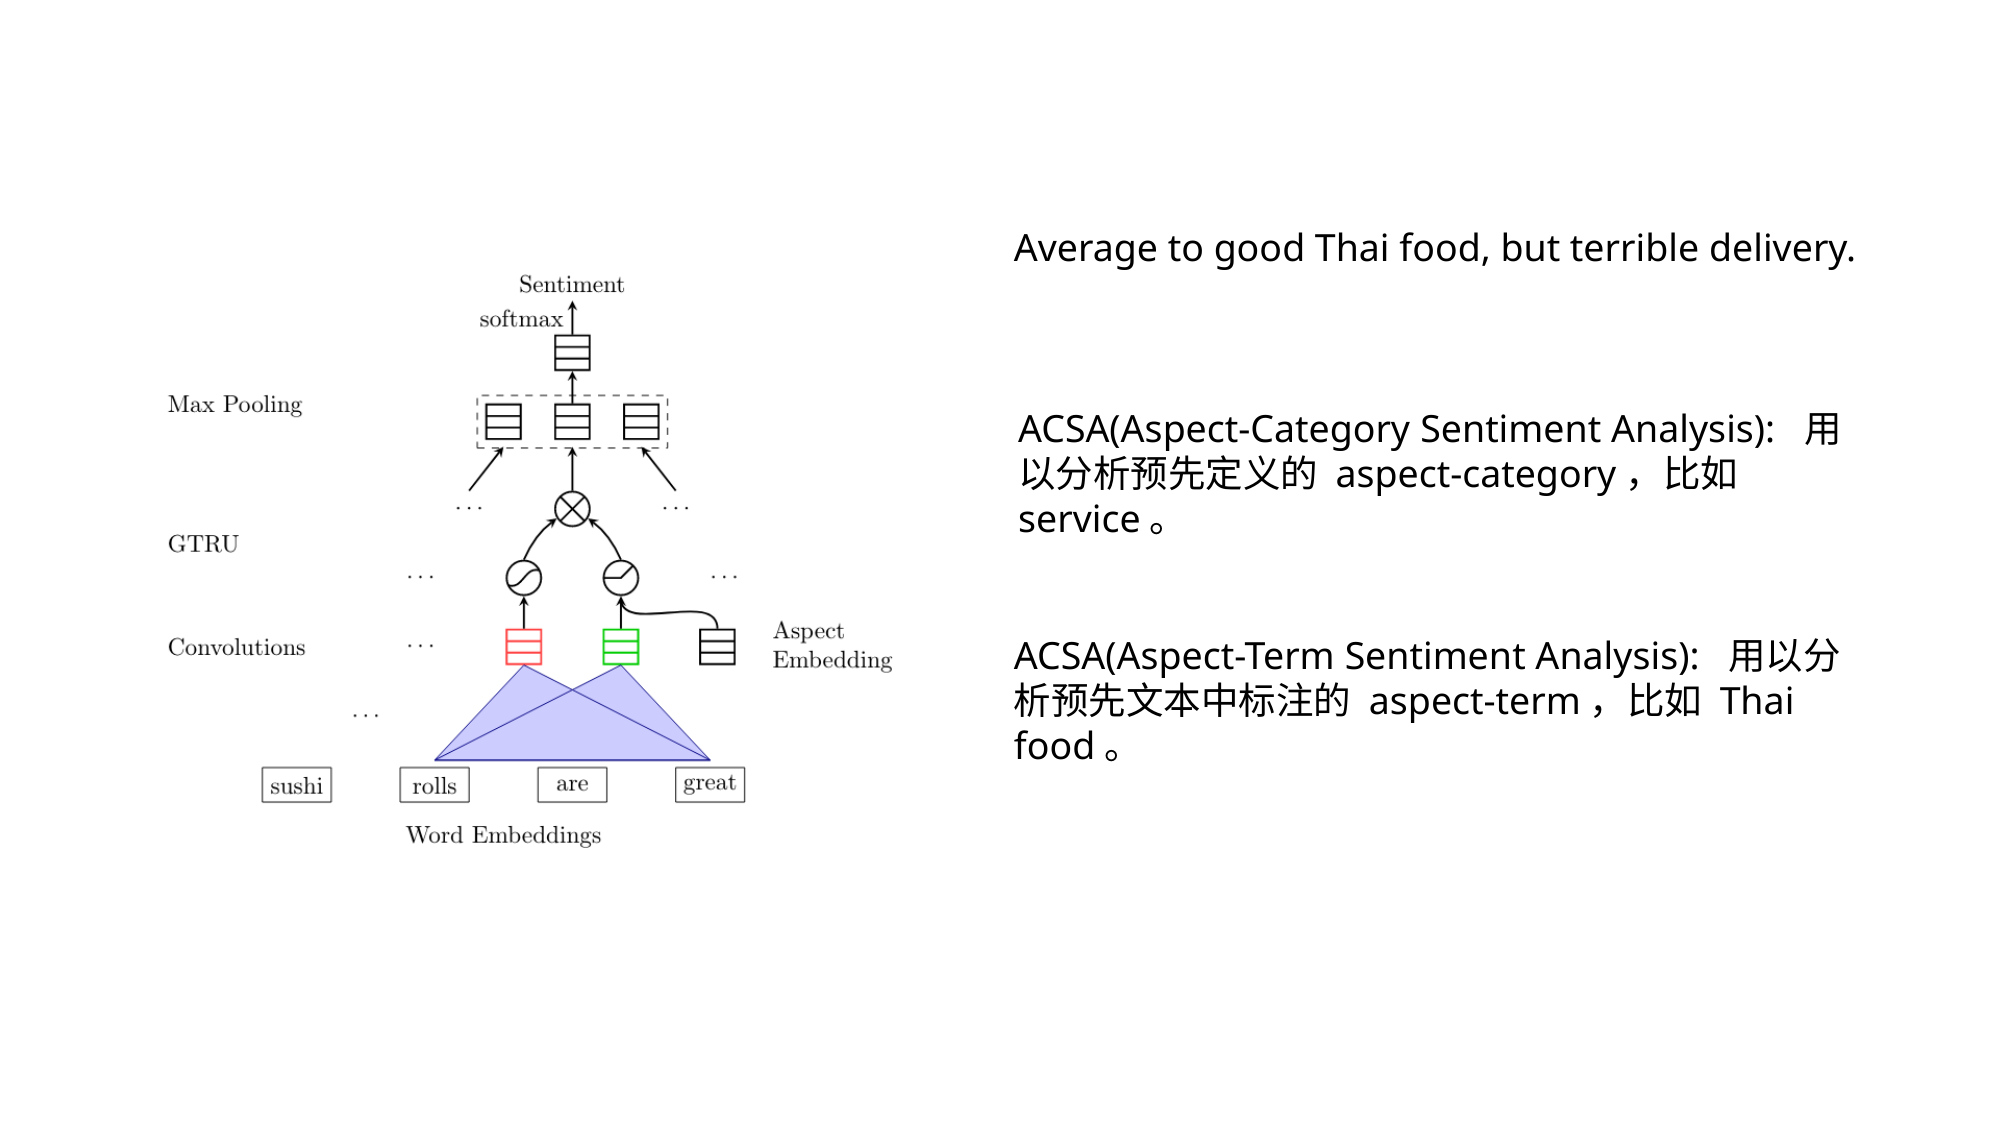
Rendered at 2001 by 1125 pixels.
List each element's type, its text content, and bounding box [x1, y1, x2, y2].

text_box ACSA(Aspect-Term Sentiment Analysis): 用以分析预先文本中标注的 aspect-term，比如 Thai food。 [999, 624, 1890, 775]
text_box Average to good Thai food, but terrible delivery. [999, 217, 2000, 277]
text_box ACSA(Aspect-Category Sentiment Analysis): 用以分析预先定义的 aspect-category，比如 service。 [1003, 398, 1894, 548]
picture [95, 217, 946, 874]
